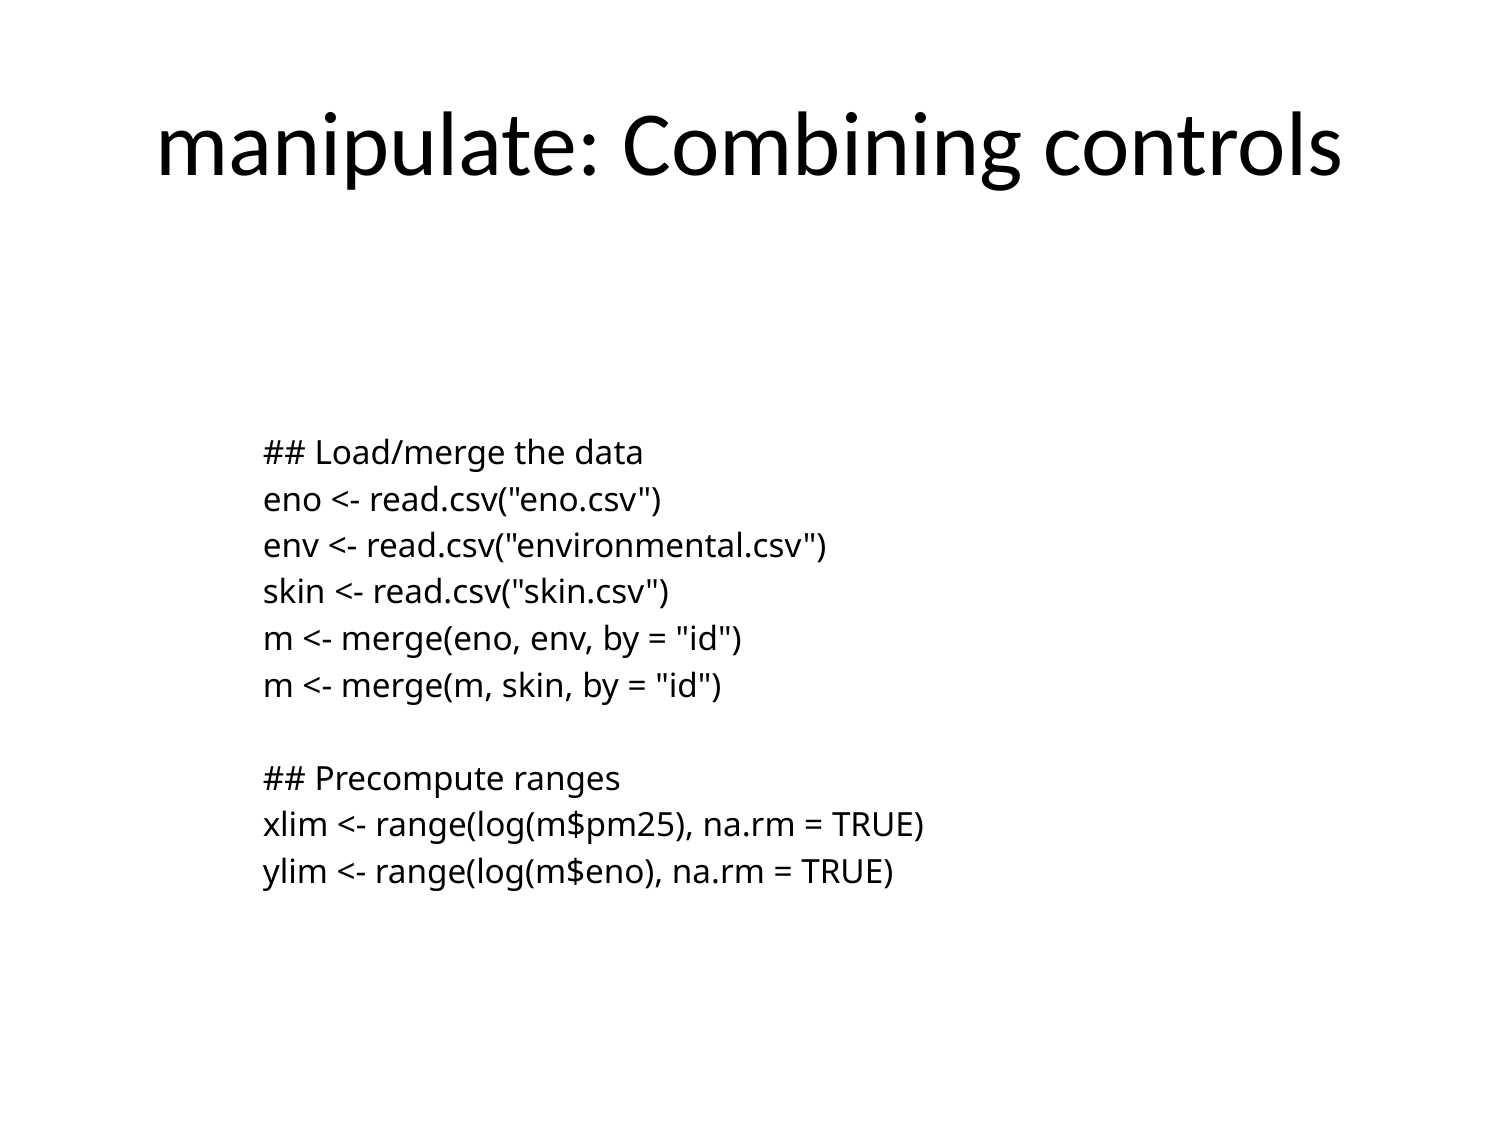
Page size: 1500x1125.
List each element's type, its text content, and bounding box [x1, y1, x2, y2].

list ## Load/merge the data eno <- read.csv("eno.csv") env <- read.csv("environmental.csv") skin <- read.csv("skin.csv") m <- merge(eno, env, by = "id") m <- merge(m, skin, by = "id") ## Precompute ranges xlim <- range(log(m$pm25), na.rm = TRUE) ylim <- range(log(m$eno), na.rm = TRUE) [247, 423, 1270, 942]
title manipulate: Combining controls [75, 45, 1425, 233]
